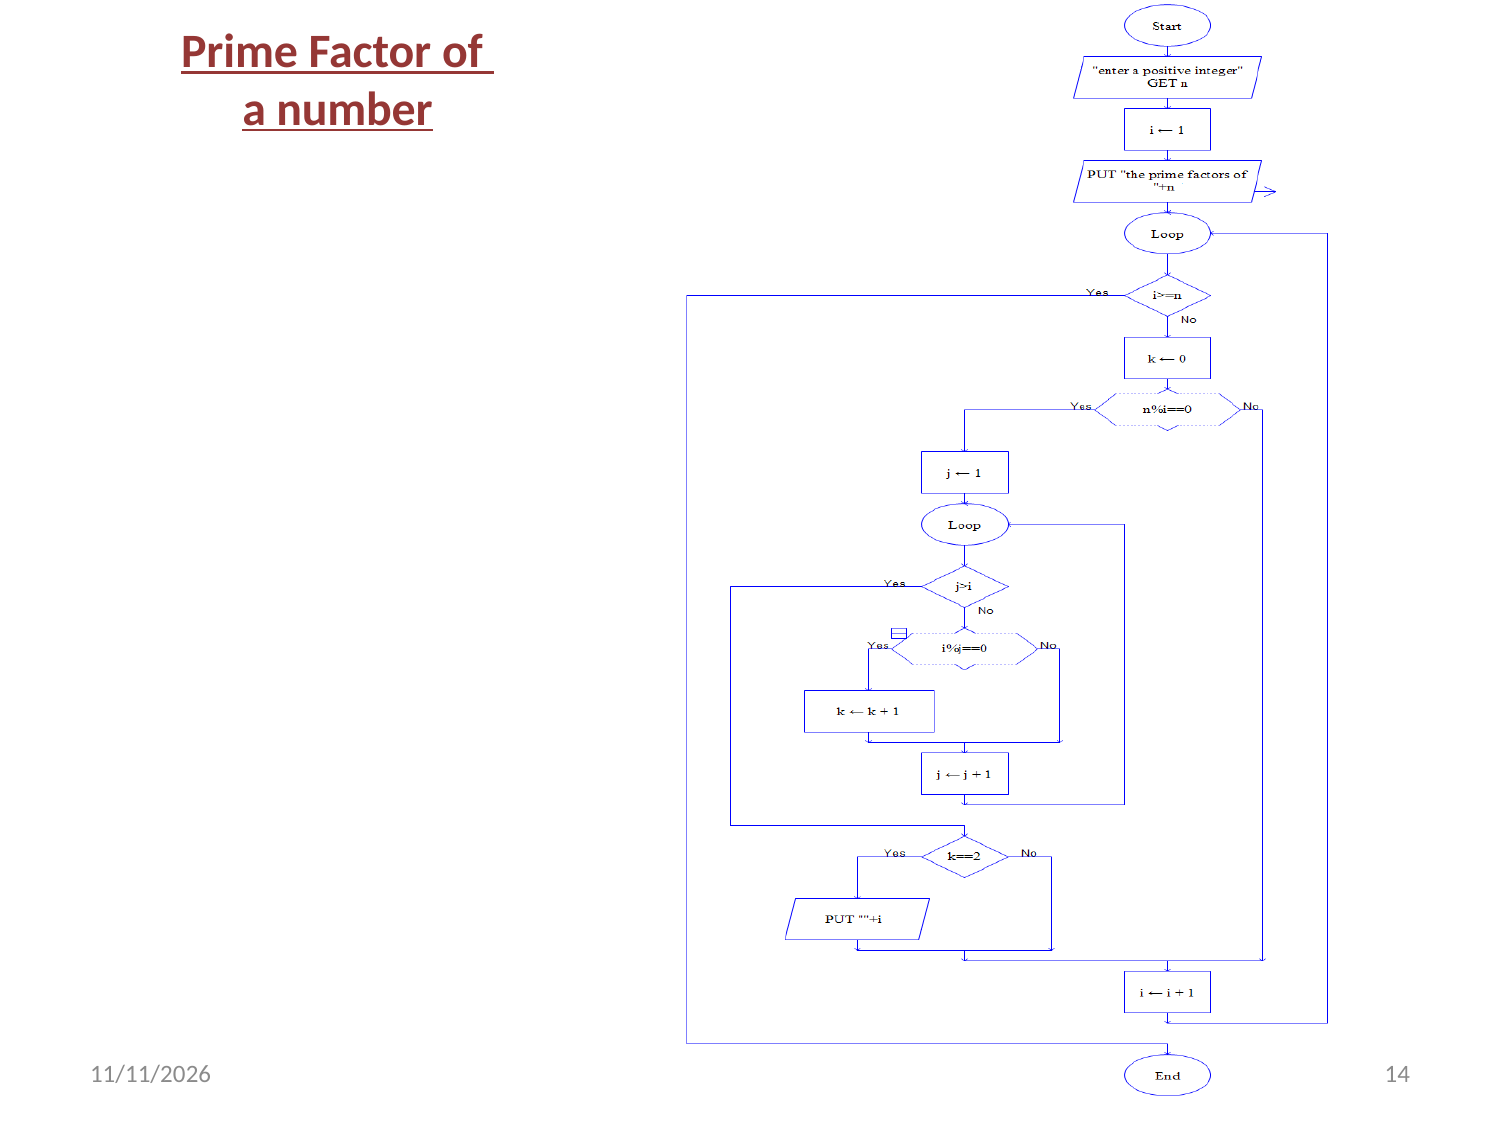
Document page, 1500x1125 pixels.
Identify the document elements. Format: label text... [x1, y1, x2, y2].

picture [612, 0, 1357, 1125]
title Prime Factor of a number [0, 12, 607, 143]
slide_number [75, 1042, 425, 1103]
slide_number 14 [1360, 1042, 1425, 1103]
